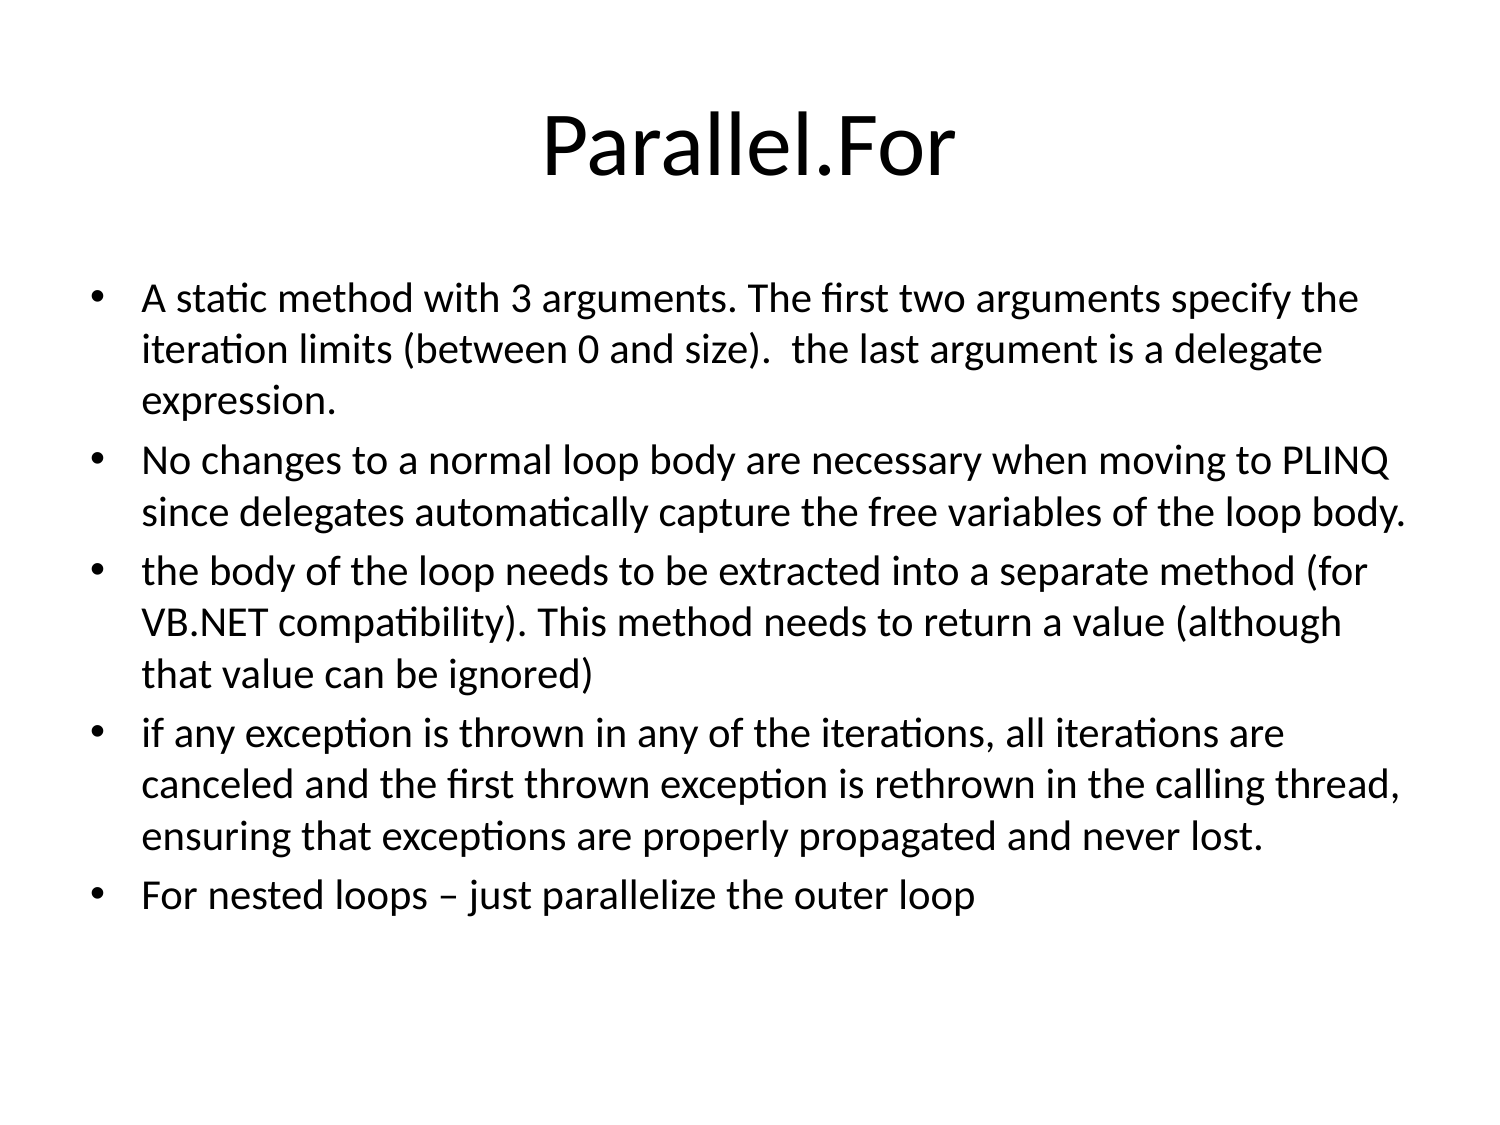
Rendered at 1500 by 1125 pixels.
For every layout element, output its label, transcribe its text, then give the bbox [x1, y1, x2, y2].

list A static method with 3 arguments. The first two arguments specify the iteration limits (between 0 and size). the last argument is a delegate expression. No changes to a normal loop body are necessary when moving to PLINQ since delegates automatically capture the free variables of the loop body. the body of the loop needs to be extracted into a separate method (for VB.NET compatibility). This method needs to return a value (although that value can be ignored) if any exception is thrown in any of the iterations, all iterations are canceled and the first thrown exception is rethrown in the calling thread, ensuring that exceptions are properly propagated and never lost. For nested loops – just parallelize the outer loop [75, 262, 1425, 1005]
title Parallel.For [75, 45, 1425, 233]
